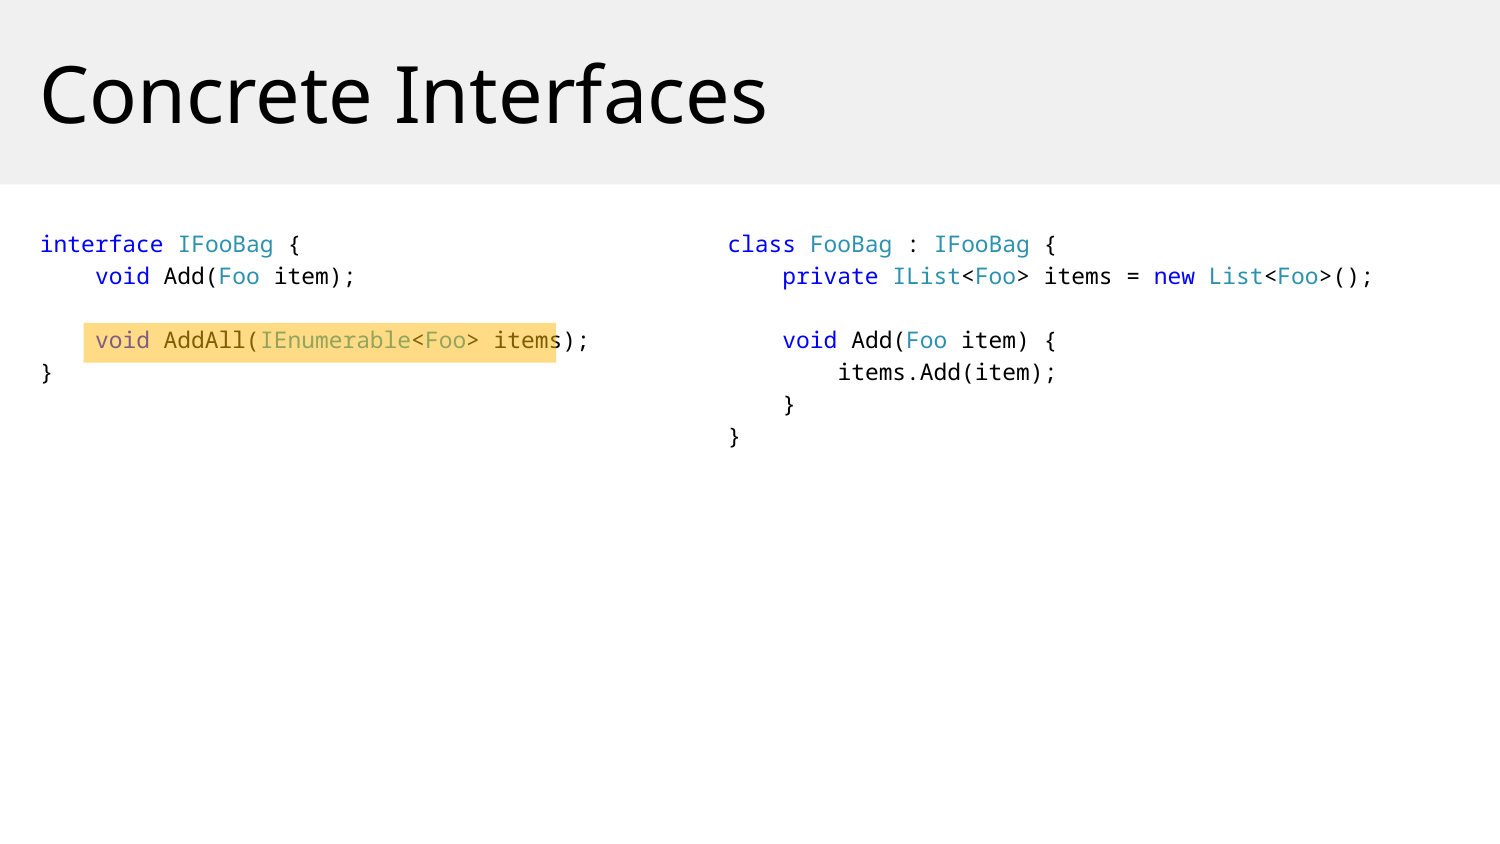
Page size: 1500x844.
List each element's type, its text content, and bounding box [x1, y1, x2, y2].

text_box Concrete Interfaces [24, 36, 1238, 147]
text_box interface IFooBag { void Add(Foo item); void AddAll(IEnumerable<Foo> items); } [24, 221, 613, 410]
text_box [0, 0, 1500, 186]
text_box [83, 322, 557, 363]
text_box class FooBag : IFooBag { private IList<Foo> items = new List<Foo>(); void Add(Foo item) { items.Add(item); } } [712, 221, 1400, 472]
